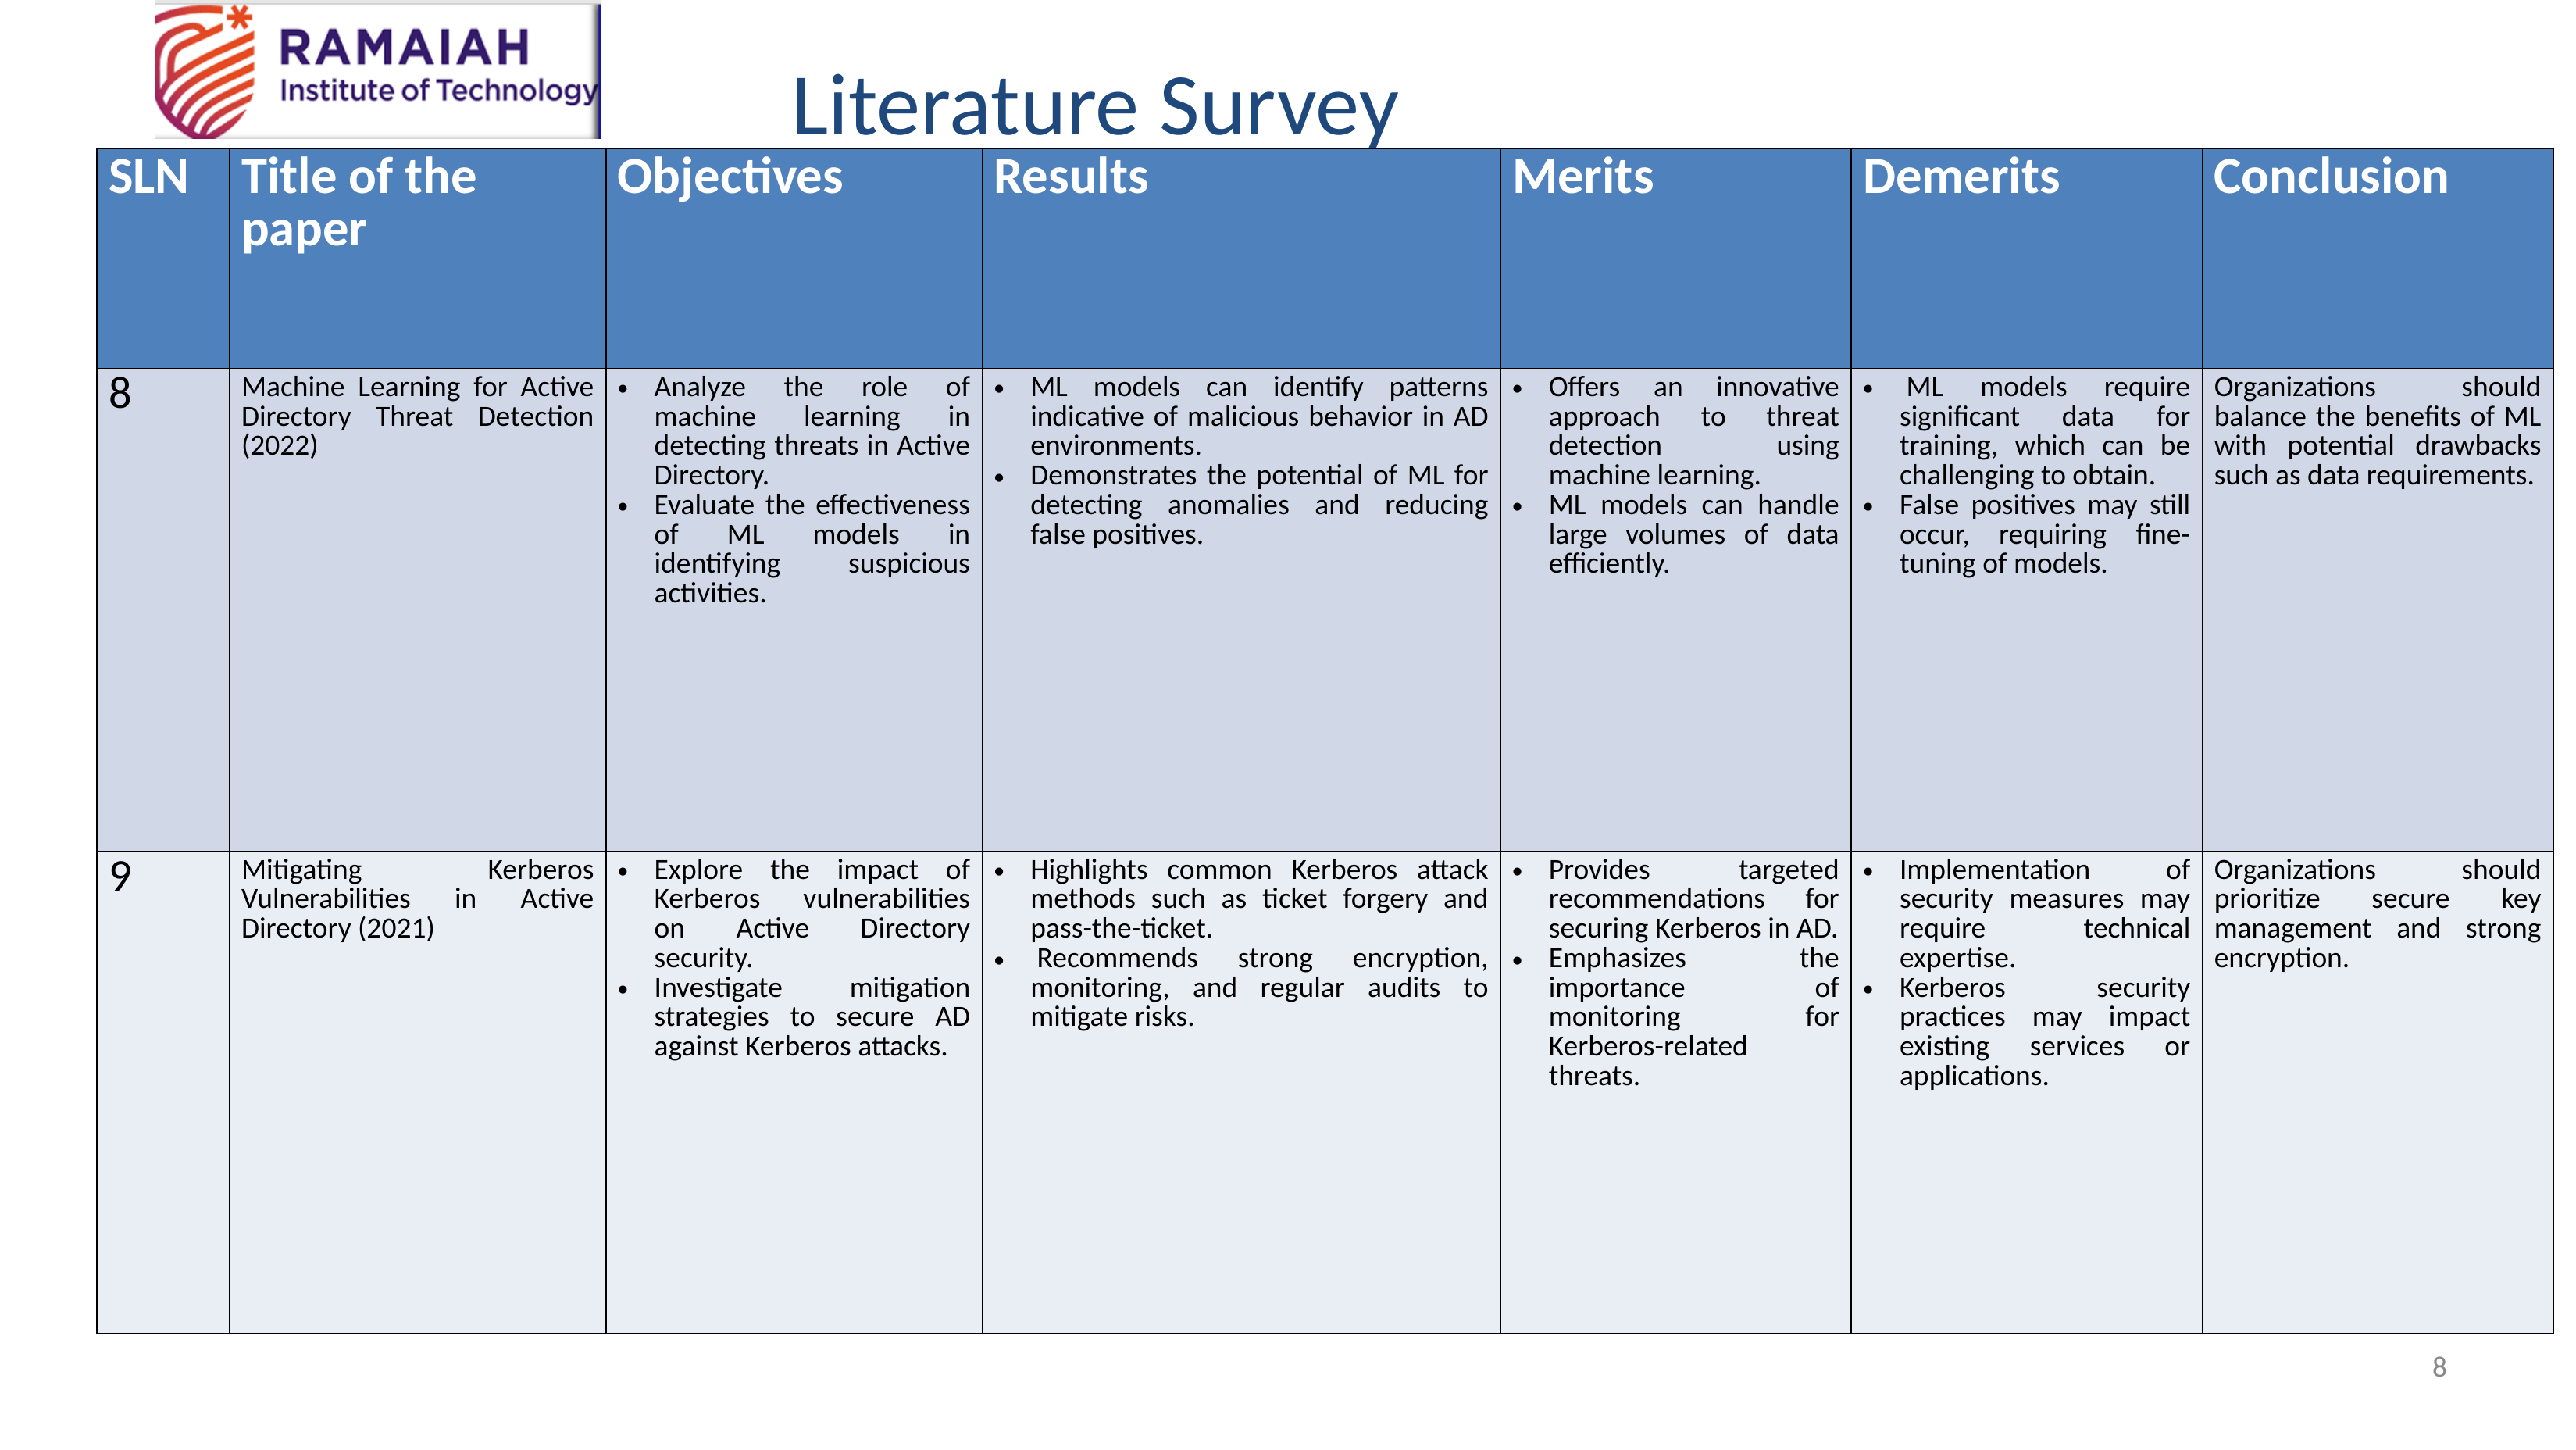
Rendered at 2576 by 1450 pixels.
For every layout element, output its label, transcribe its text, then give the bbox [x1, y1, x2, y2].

table_cell Implementation of security measures may require technical expertise. Kerberos security practices may impact existing services or applications. [1852, 852, 2202, 1333]
table_cell 8 [98, 369, 229, 851]
table_cell Explore the impact of Kerberos vulnerabilities on Active Directory security. Investigate mitigation strategies to secure AD against Kerberos attacks. [607, 852, 982, 1333]
table_cell ML models can identify patterns indicative of malicious behavior in AD environments. Demonstrates the potential of ML for detecting anomalies and reducing false positives. [983, 369, 1500, 851]
table_cell Organizations should prioritize secure key management and strong encryption. [2203, 852, 2553, 1333]
table_cell 9 [98, 852, 229, 1333]
text_box 8 [1854, 1348, 2447, 1384]
table_cell Analyze the role of machine learning in detecting threats in Active Directory. Evaluate the effectiveness of ML models in identifying suspicious activities. [607, 369, 982, 851]
table_cell Machine Learning for Active Directory Threat Detection (2022) [230, 369, 605, 851]
table_header Objectives [607, 149, 982, 368]
table_header Results [983, 149, 1500, 368]
table_header Title of the paper [230, 149, 605, 368]
table_header Merits [1501, 149, 1850, 368]
table_cell Highlights common Kerberos attack methods such as ticket forgery and pass-the-ticket. Recommends strong encryption, monitoring, and regular audits to mitigate risks. [983, 852, 1500, 1333]
table_header Demerits [1852, 149, 2202, 368]
table_cell Organizations should balance the benefits of ML with potential drawbacks such as data requirements. [2203, 369, 2553, 851]
table_cell Provides targeted recommendations for securing Kerberos in AD. Emphasizes the importance of monitoring for Kerberos-related threats. [1501, 852, 1850, 1333]
table_cell Mitigating Kerberos Vulnerabilities in Active Directory (2021) [230, 852, 605, 1333]
table_cell ML models require significant data for training, which can be challenging to obtain. False positives may still occur, requiring fine-tuning of models. [1852, 369, 2202, 851]
table_header Conclusion [2203, 149, 2553, 368]
table_cell Offers an innovative approach to threat detection using machine learning. ML models can handle large volumes of data efficiently. [1501, 369, 1850, 851]
picture [155, 0, 601, 139]
text_box Literature Survey [790, 45, 1710, 148]
table_header SLN [98, 149, 229, 368]
